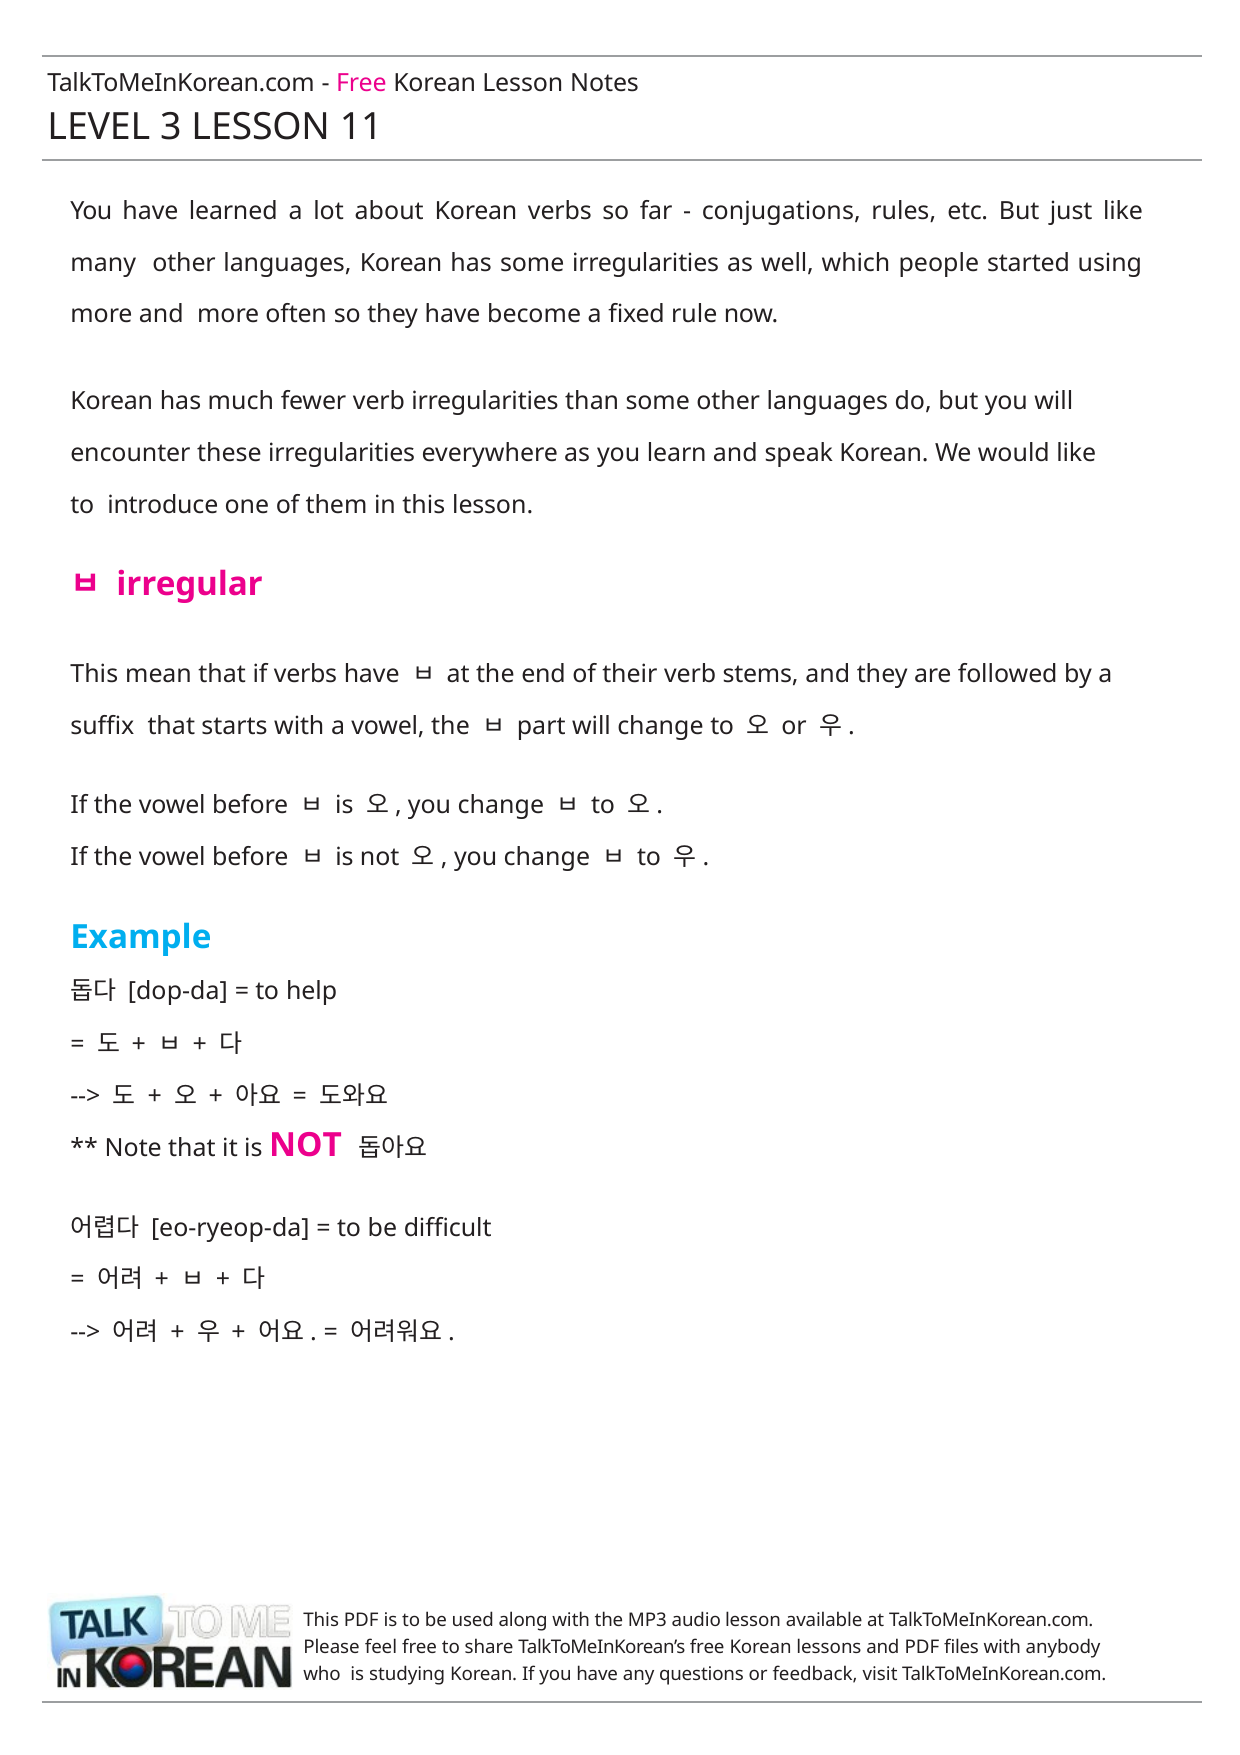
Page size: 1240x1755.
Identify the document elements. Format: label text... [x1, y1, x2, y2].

picture [46, 1593, 293, 1691]
text_box TalkToMeInKorean.com - Free Korean Lesson Notes LEVEL 3 LESSON 11 You have learned a lot about Korean verbs so far - conjugations, rules, etc. But just like many other languages, Korean has some irregularities as well, which people started using more and more often so they have become a fixed rule now. Korean has much fewer verb irregularities than some other languages do, but you will encounter these irregularities everywhere as you learn and speak Korean. We would like to introduce one of them in this lesson. ㅂ irregular This mean that if verbs have ㅂ at the end of their verb stems, and they are followed by a suffix that starts with a vowel, the ㅂ part will change to 오 or 우. If the vowel before ㅂ is 오, you change ㅂ to 오. If the vowel before ㅂ is not 오, you change ㅂ to 우. Example 돕다 [dop-da] = to help = 도 + ㅂ + 다 --> 도 + 오 + 아요 = 도와요 ** Note that it is NOT 돕아요 어렵다 [eo-ryeop-da] = to be difficult = 어려 + ㅂ + 다 --> 어려 + 우 + 어요. = 어려워요. [45, 61, 1170, 1345]
footer This PDF is to be used along with the MP3 audio lesson available at TalkToMeInKorean.com. Please feel free to share TalkToMeInKorean’s free Korean lessons and PDF files with anybody who is studying Korean. If you have any questions or feedback, visit TalkToMeInKorean.com. [301, 1607, 1120, 1755]
